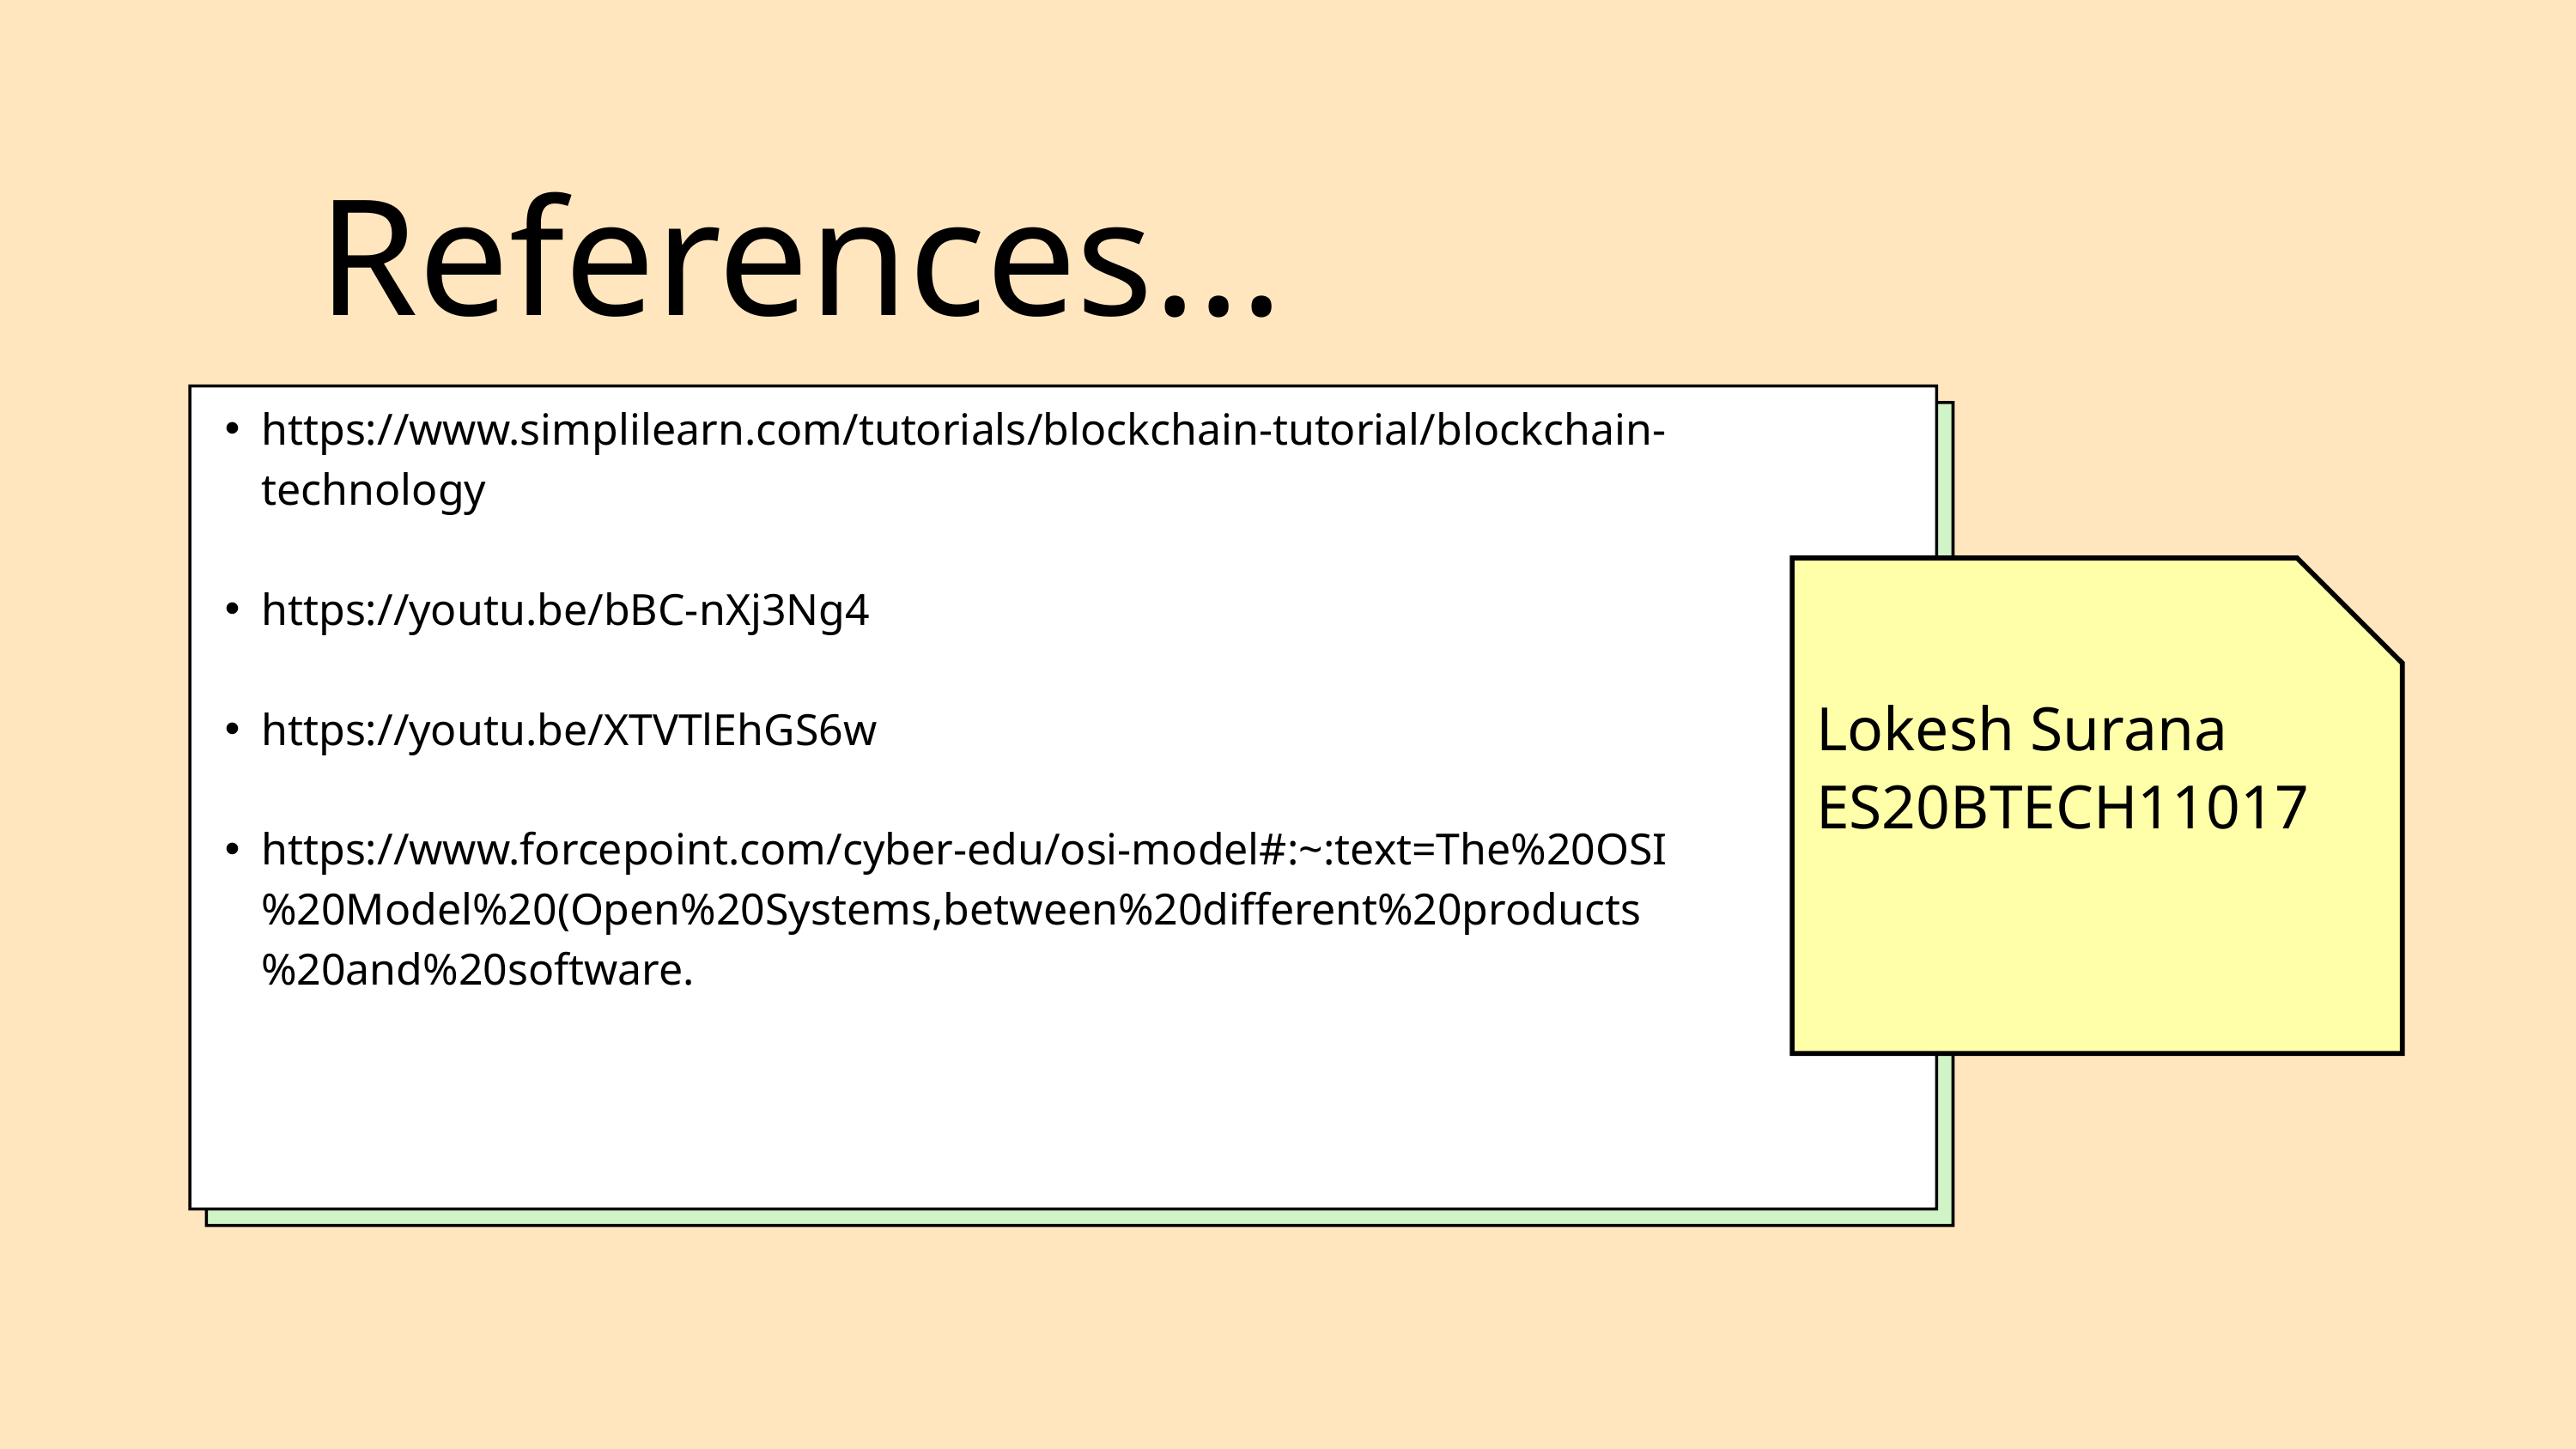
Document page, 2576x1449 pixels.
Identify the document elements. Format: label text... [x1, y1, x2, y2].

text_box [1789, 555, 2405, 1057]
text_box References... [266, 122, 1336, 348]
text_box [188, 384, 1955, 1228]
